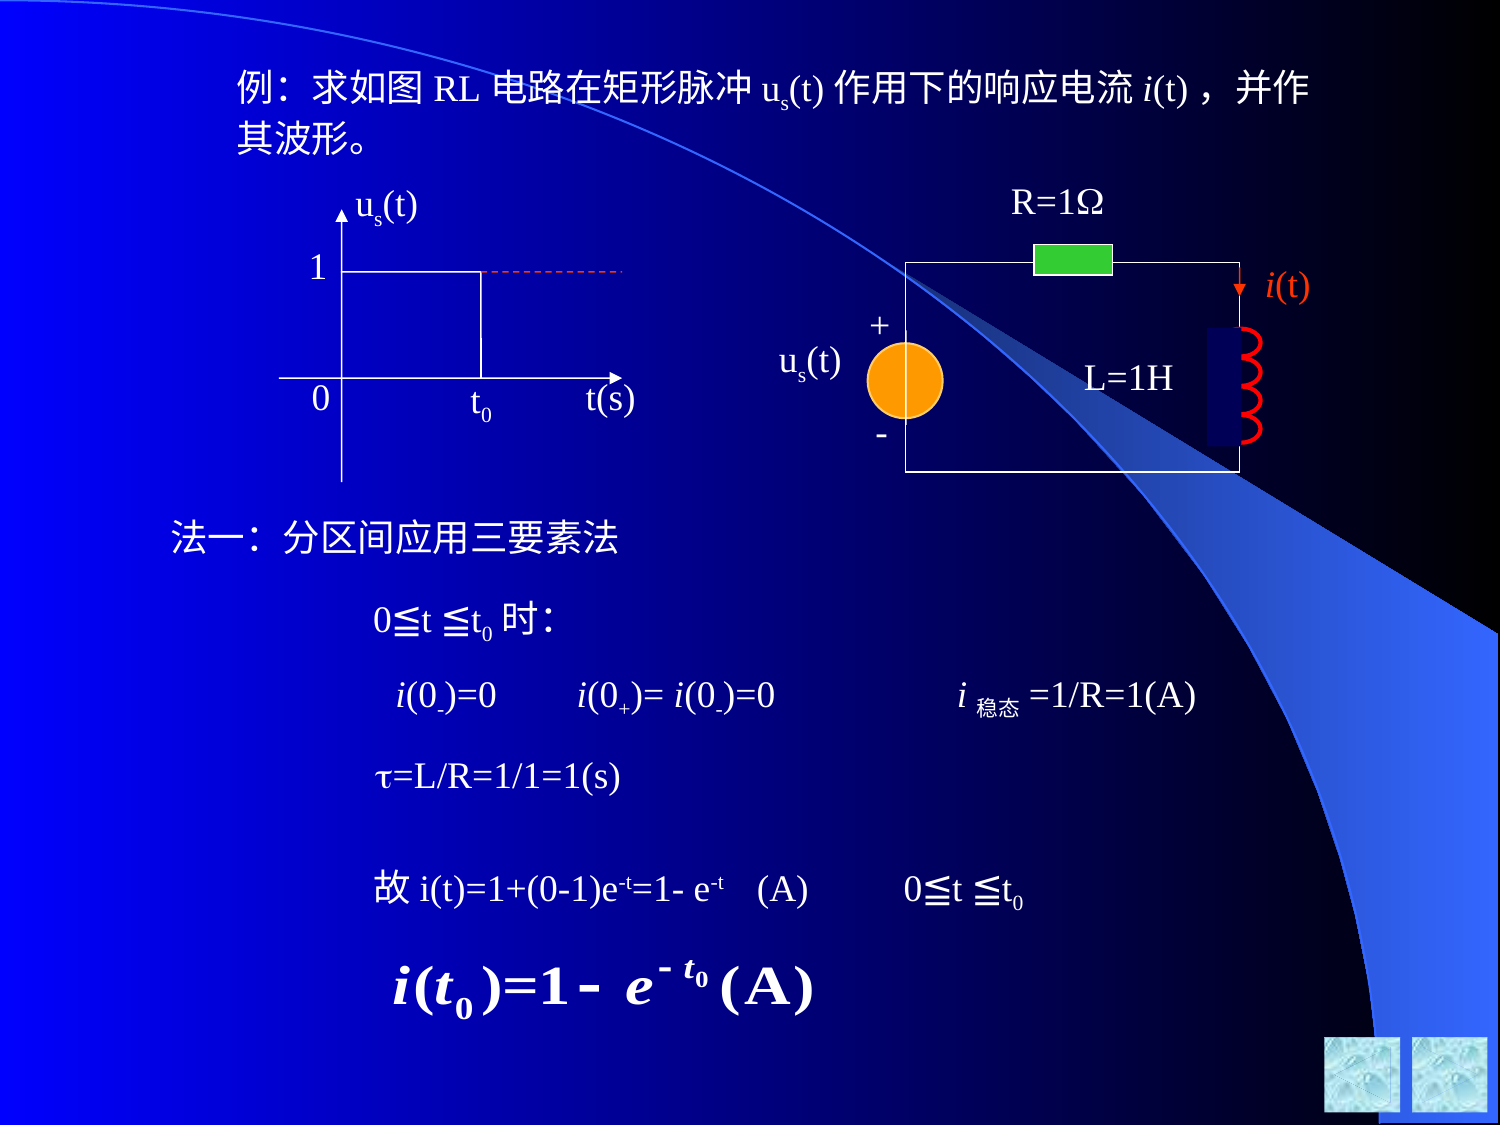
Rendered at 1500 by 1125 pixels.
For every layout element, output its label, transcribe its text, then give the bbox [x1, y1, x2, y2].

text_box 法一：分区间应用三要素法 [155, 506, 888, 566]
text_box [1412, 1037, 1488, 1113]
text_box =L/R=1/1=1(s) [361, 743, 747, 804]
text_box 0≦t ≦t0时： [358, 587, 685, 654]
text_box [1324, 1037, 1401, 1113]
text_box 故i(t)=1+(0-1)e-t=1- e-t (A) 0≦t ≦t0 [358, 856, 1325, 923]
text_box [218, 152, 689, 482]
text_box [382, 944, 825, 1033]
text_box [749, 169, 1368, 473]
text_box i(0-)=0 [380, 662, 512, 729]
text_box i稳态=1/R=1(A) [942, 662, 1325, 729]
text_box i(0+)= i(0-)=0 [561, 662, 896, 729]
text_box 例：求如图RL电路在矩形脉冲us(t)作用下的响应电流i(t)，并作其波形。 [222, 56, 1349, 168]
